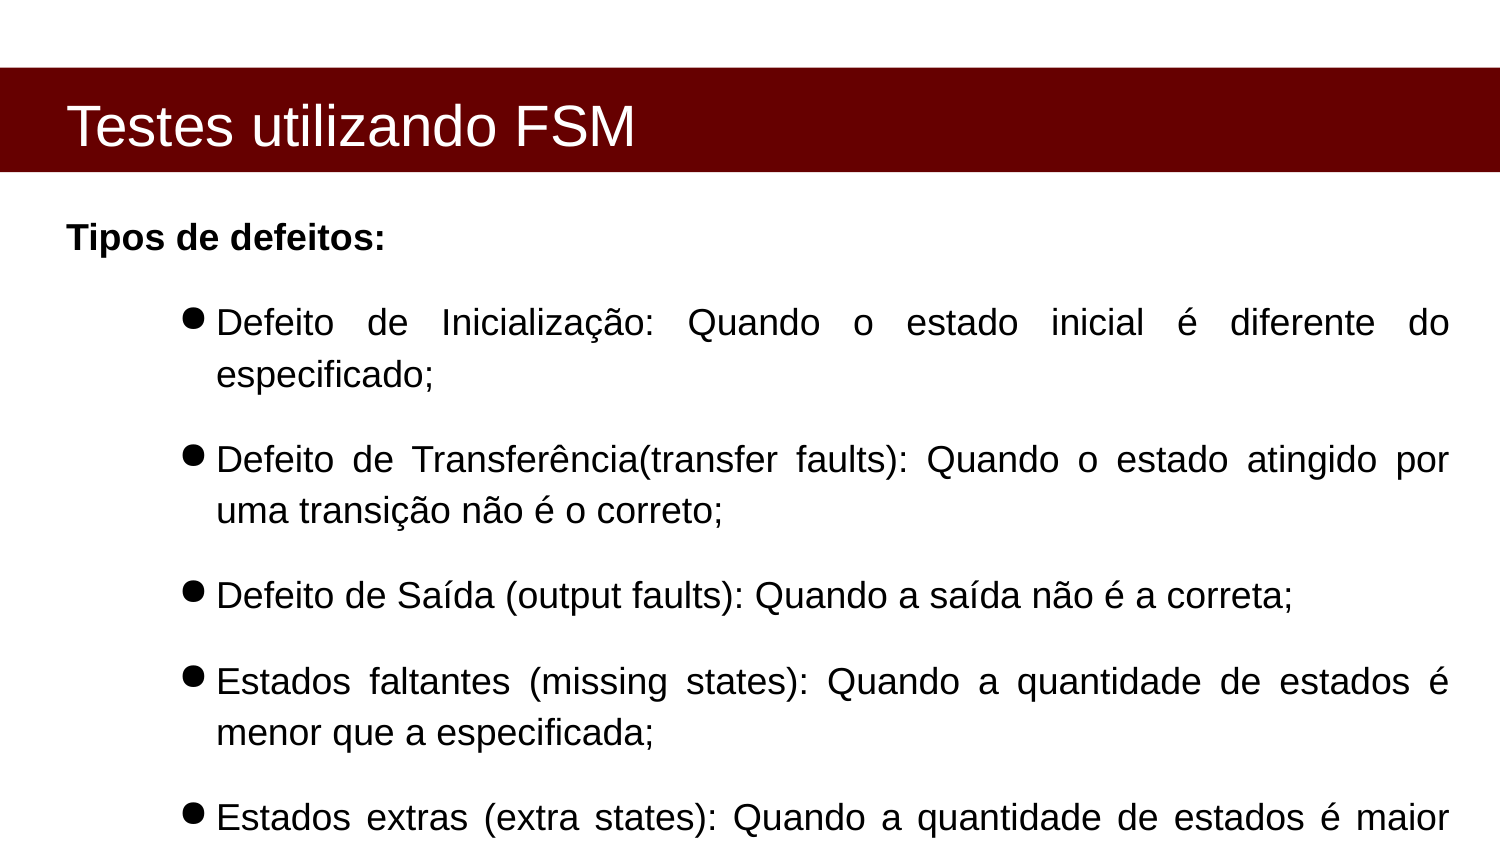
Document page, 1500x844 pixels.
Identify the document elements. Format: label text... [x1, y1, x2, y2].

text_box [0, 67, 1500, 173]
list Tipos de defeitos: Defeito de Inicialização: Quando o estado inicial é diferente do especificado; Defeito de Transferência(transfer faults): Quando o estado atingido por uma transição não é o correto; Defeito de Saída (output faults): Quando a saída não é a correta; Estados faltantes (missing states): Quando a quantidade de estados é menor que a especificada; Estados extras (extra states): Quando a quantidade de estados é maior que a especificada. [51, 191, 1466, 801]
title Testes utilizando FSM [51, 72, 1449, 167]
